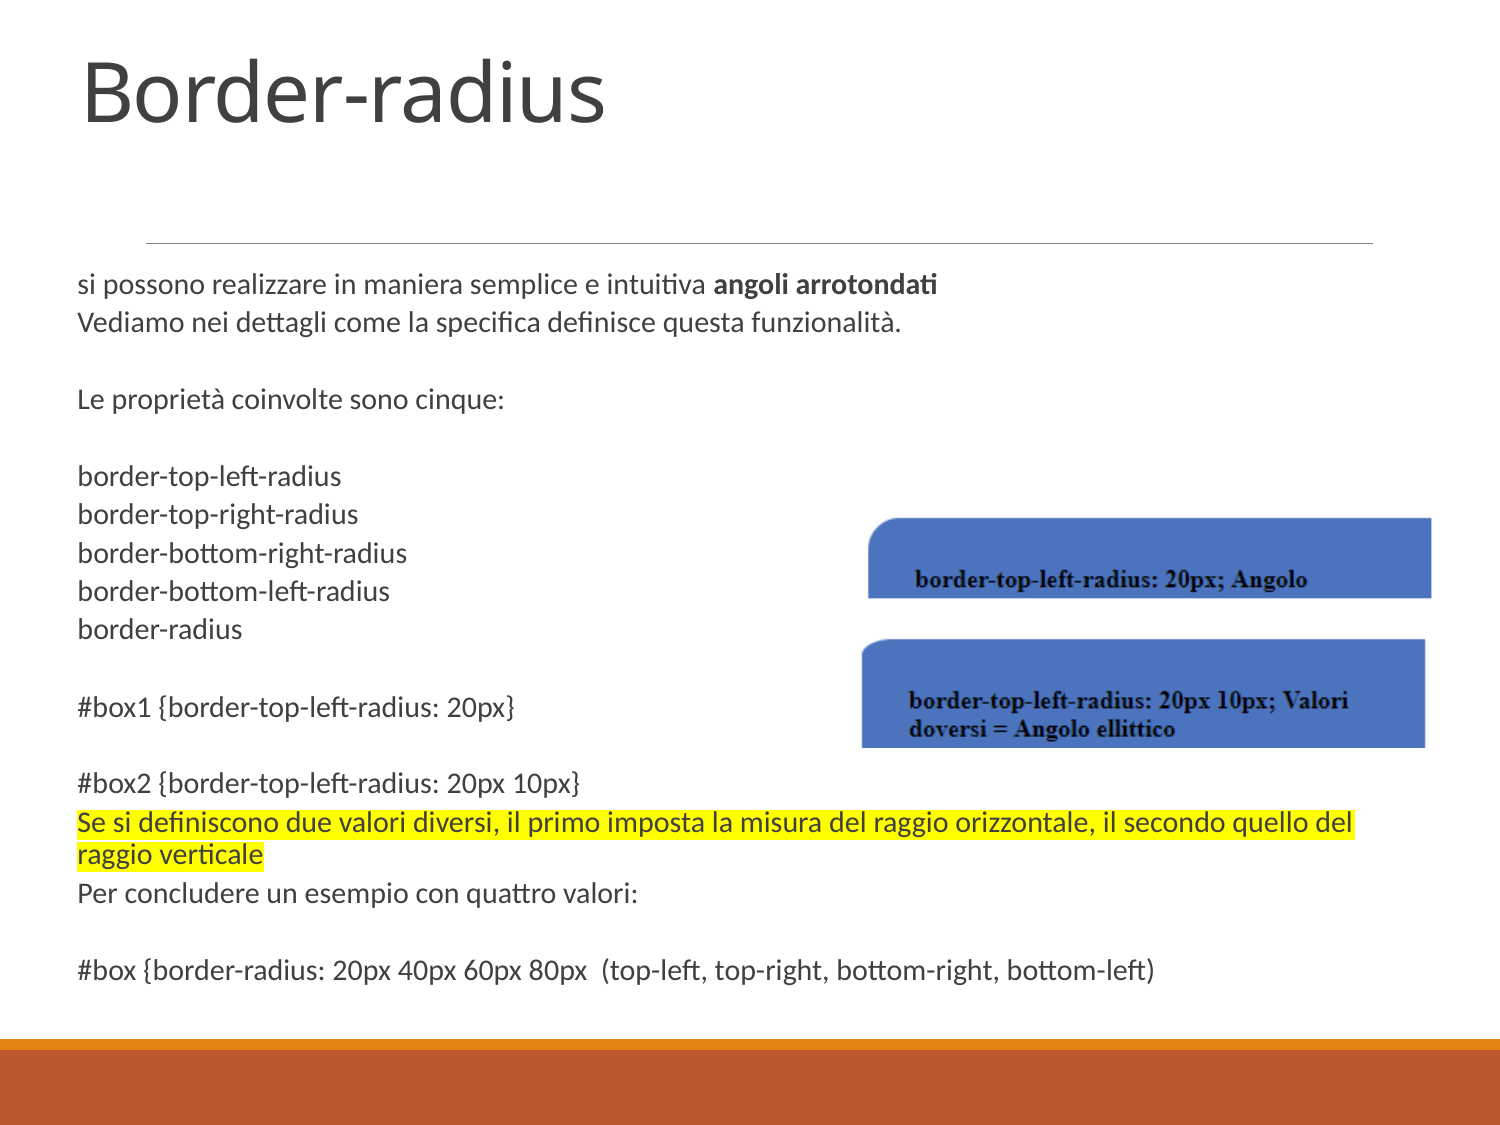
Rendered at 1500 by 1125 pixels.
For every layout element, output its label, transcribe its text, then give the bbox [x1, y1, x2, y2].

picture [855, 512, 1478, 748]
title Border-radius [64, 47, 1424, 244]
list si possono realizzare in maniera semplice e intuitiva angoli arrotondati Vediamo nei dettagli come la specifica definisce questa funzionalità. Le proprietà coinvolte sono cinque: border-top-left-radius border-top-right-radius border-bottom-right-radius border-bottom-left-radius border-radius #box1 {border-top-left-radius: 20px} #box2 {border-top-left-radius: 20px 10px} Se si definiscono due valori diversi, il primo imposta la misura del raggio orizzontale, il secondo quello del raggio verticale Per concludere un esempio con quattro valori: #box {border-radius: 20px 40px 60px 80px (top-left, top-right, bottom-right, bottom-left) [64, 260, 1424, 1000]
